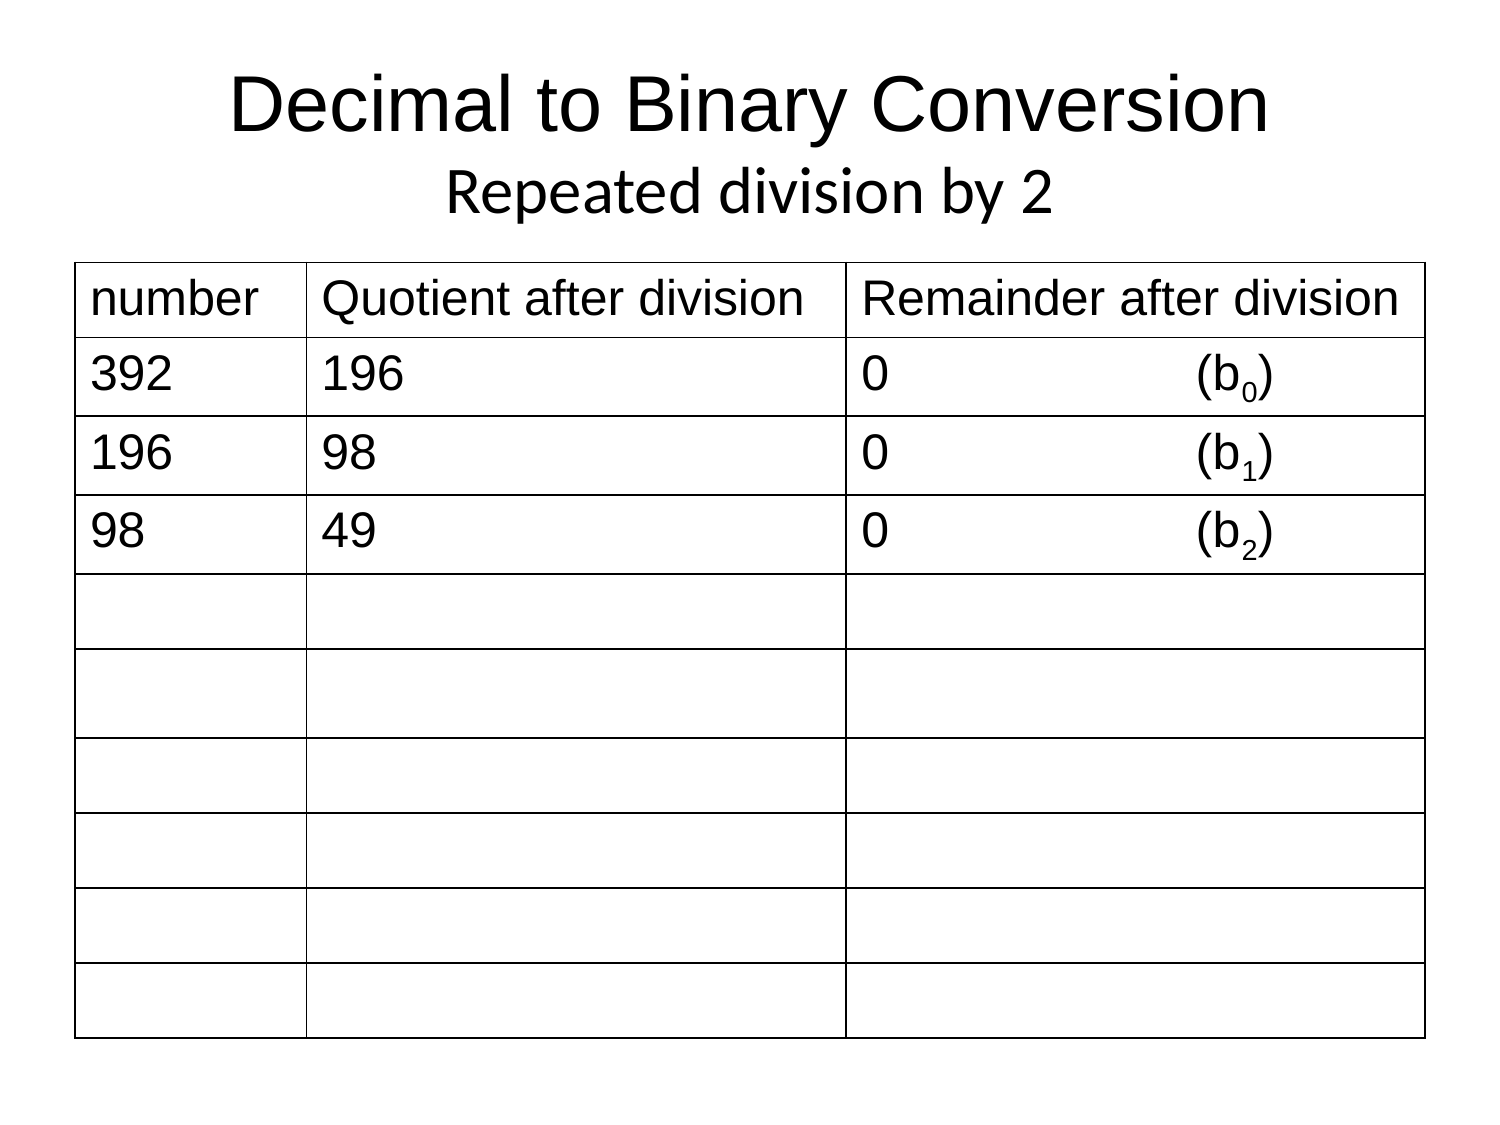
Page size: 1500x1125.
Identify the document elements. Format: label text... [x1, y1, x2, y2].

table_cell [76, 739, 306, 812]
table_cell 196 [76, 417, 306, 494]
table_cell 98 [76, 496, 306, 573]
table_cell 392 [76, 338, 306, 415]
title Decimal to Binary Conversion Repeated division by 2 [75, 45, 1425, 234]
table_cell [847, 650, 1424, 737]
table_cell [76, 814, 306, 887]
table_cell 49 [307, 496, 845, 573]
table_cell [76, 650, 306, 737]
table_cell [76, 575, 306, 648]
table_cell [76, 964, 306, 1037]
table_cell [847, 889, 1424, 962]
table_cell [76, 889, 306, 962]
table_cell 98 [307, 417, 845, 494]
table_cell [307, 575, 845, 648]
table_cell 0 (b1) [847, 417, 1424, 494]
table_cell [307, 889, 845, 962]
table_cell [307, 739, 845, 812]
table_header number [76, 263, 306, 337]
table_cell [307, 650, 845, 737]
table_cell [307, 964, 845, 1037]
table_header Remainder after division [847, 263, 1424, 337]
table_cell [847, 964, 1424, 1037]
table_cell [847, 814, 1424, 887]
table_cell [847, 739, 1424, 812]
table_header Quotient after division [307, 263, 845, 337]
table_cell [307, 814, 845, 887]
table_cell 0 (b2) [847, 496, 1424, 573]
table_cell [847, 575, 1424, 648]
table_cell 196 [307, 338, 845, 415]
table_cell 0 (b0) [847, 338, 1424, 415]
